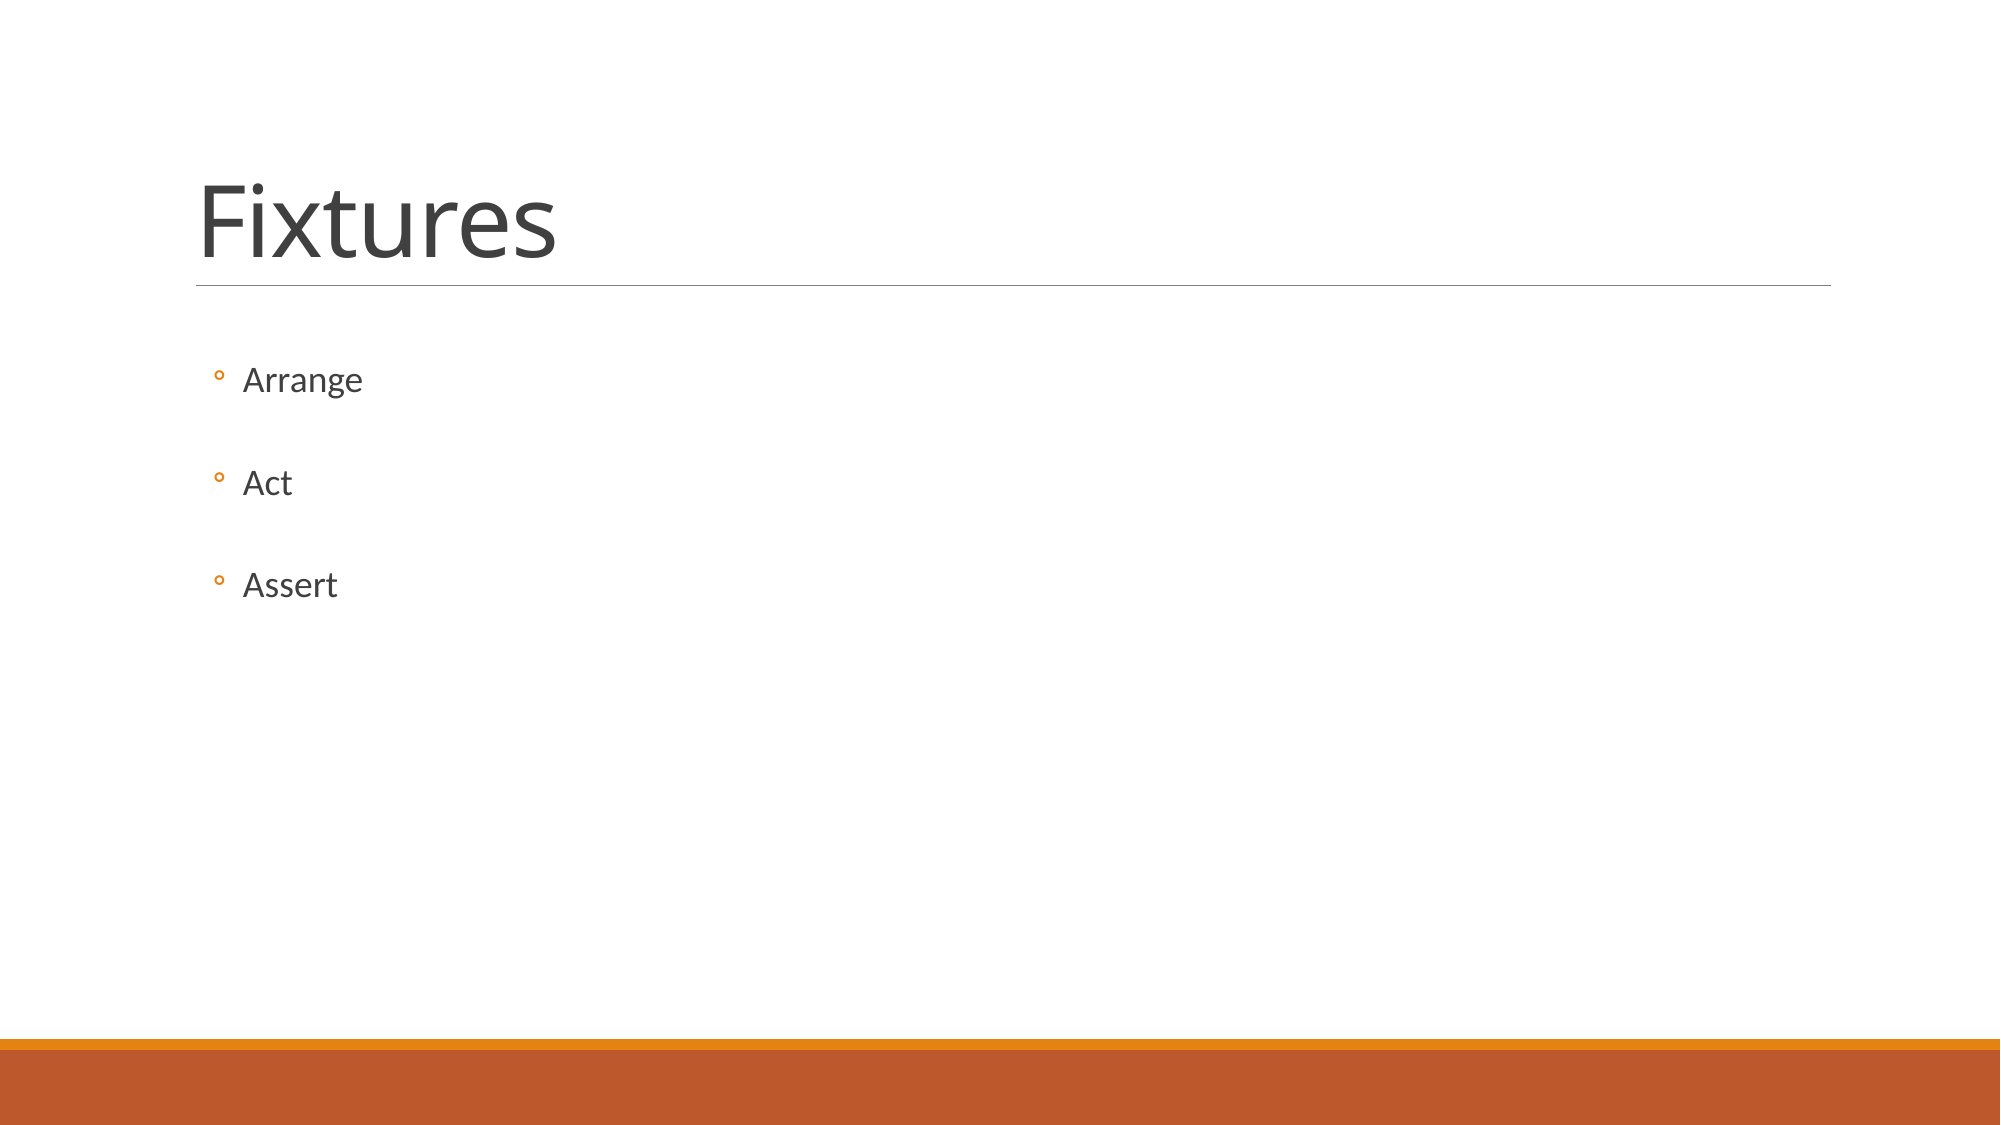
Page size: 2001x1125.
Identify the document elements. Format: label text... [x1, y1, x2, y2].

title Fixtures [180, 47, 1830, 285]
list Arrange Act Assert [180, 302, 1830, 963]
